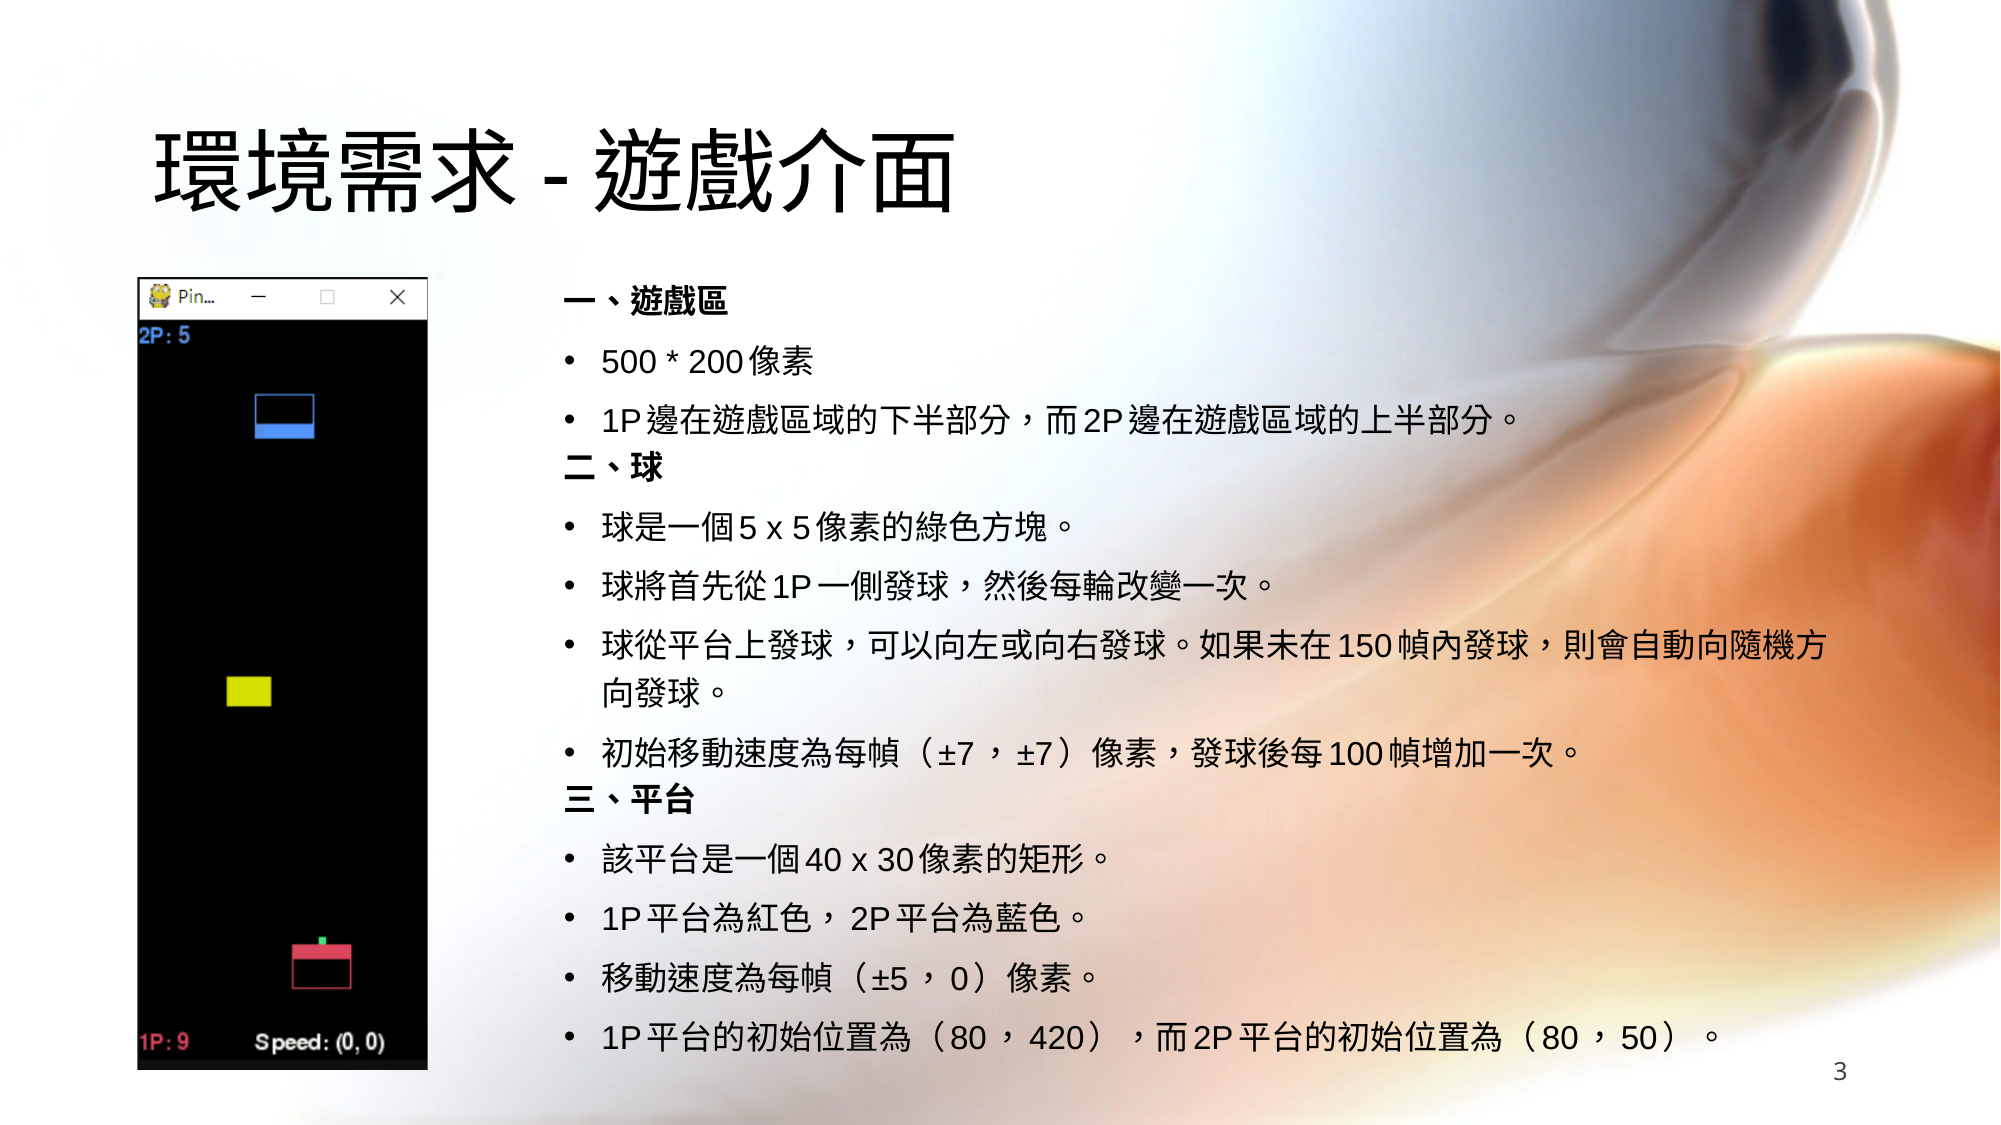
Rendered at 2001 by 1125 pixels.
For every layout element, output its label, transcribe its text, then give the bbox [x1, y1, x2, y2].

slide_number 3 [1325, 1042, 1863, 1103]
text_box 一、遊戲區 500 * 200像素 1P邊在遊戲區域的下半部分，而2P邊在遊戲區域的上半部分。 二、球 球是一個5 x 5像素的綠色方塊。 球將首先從1P一側發球，然後每輪改變一次。 球從平台上發球，可以向左或向右發球。如果未在150幀內發球，則會自動向隨機方向發球。 初始移動速度為每幀（±7，±7）像素，發球後每100幀增加一次。 三、平台 該平台是一個40 x 30像素的矩形。 1P平台為紅色，2P平台為藍色。 移動速度為每幀（±5，0）像素。 1P平台的初始位置為（80，420），而2P平台的初始位置為（80，50）。 [548, 277, 1863, 1070]
picture [0, 0, 2001, 1125]
title 環境需求-遊戲介面 [137, 59, 1863, 278]
